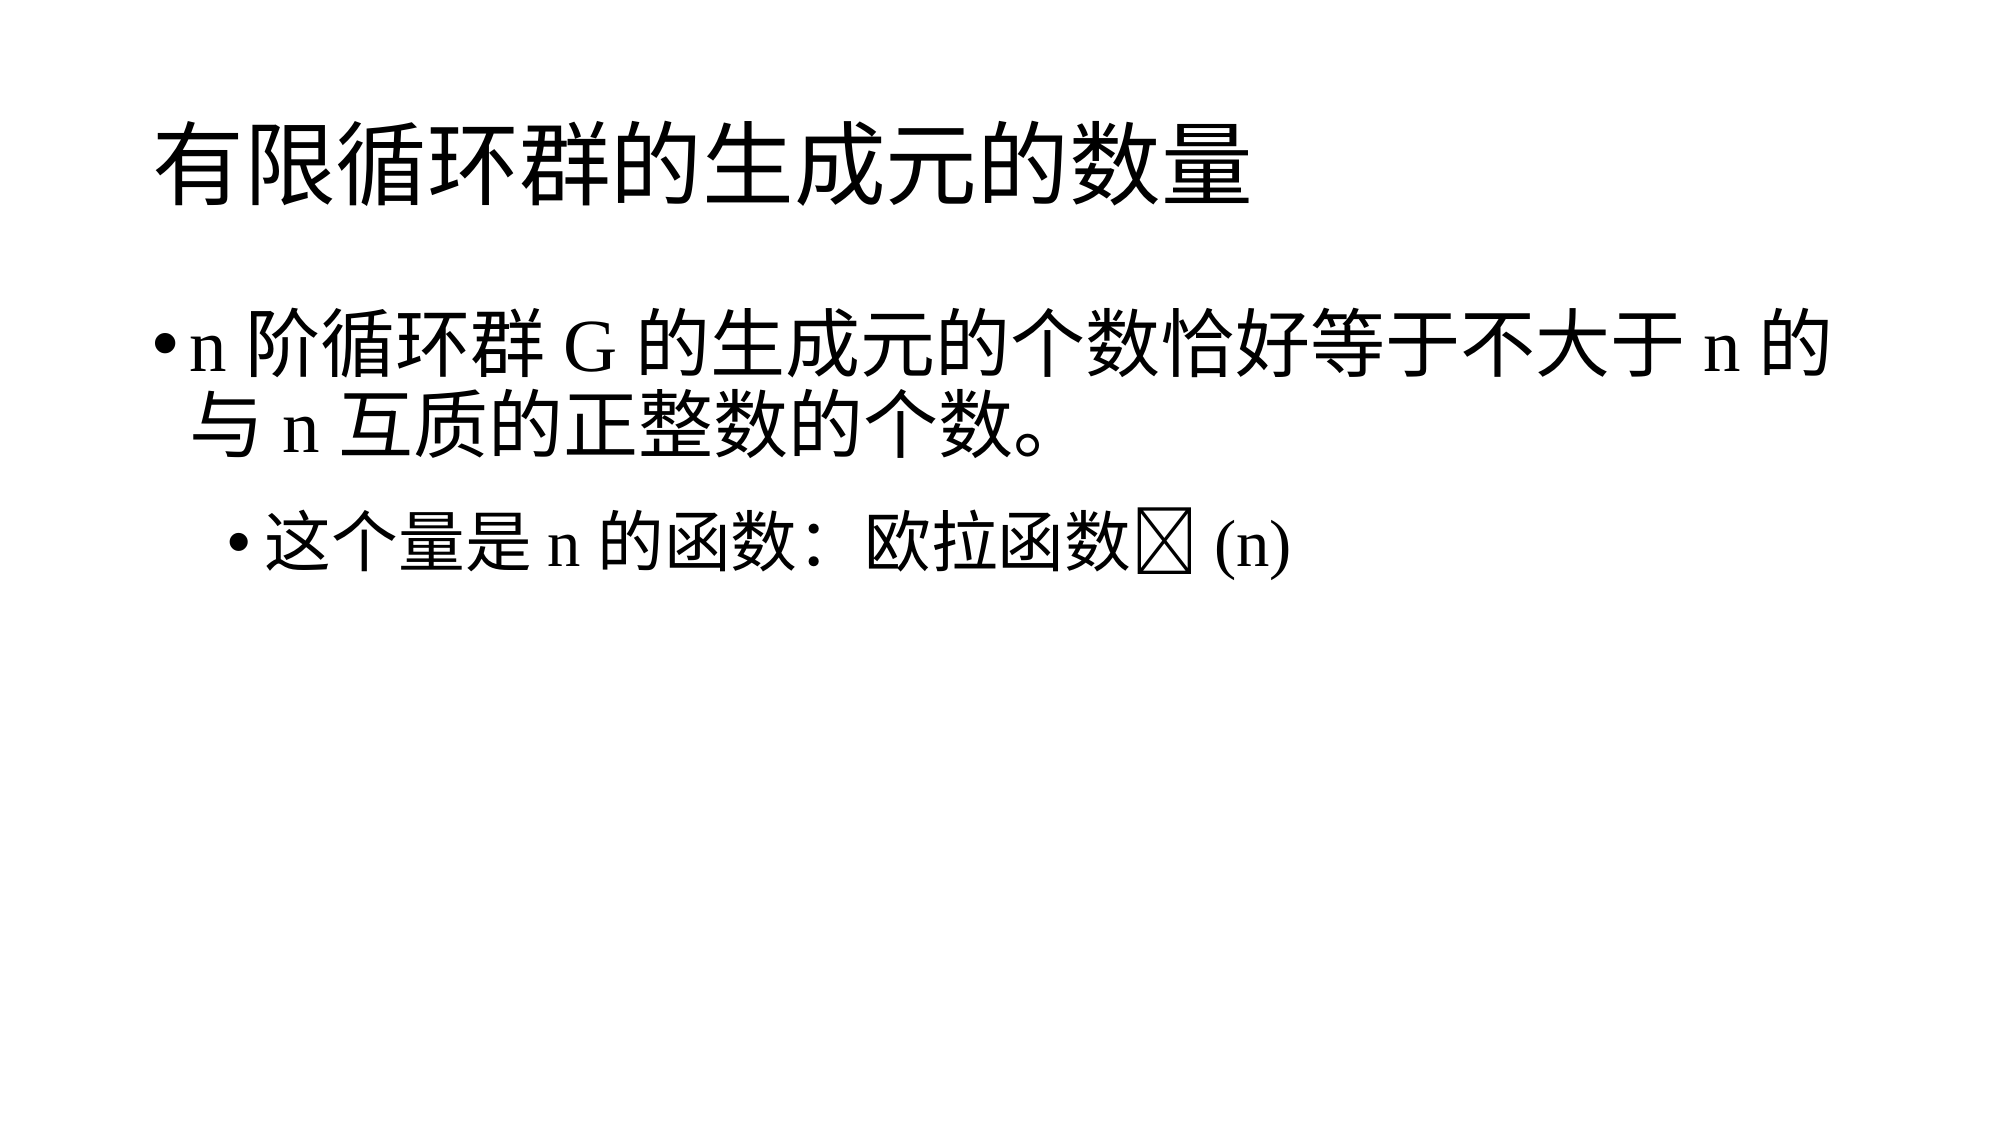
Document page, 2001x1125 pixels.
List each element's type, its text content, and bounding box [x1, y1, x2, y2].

title 有限循环群的生成元的数量 [137, 59, 1863, 278]
list n阶循环群G的生成元的个数恰好等于不大于n的与n互质的正整数的个数。 这个量是n的函数：欧拉函数(n) [137, 299, 1863, 1014]
